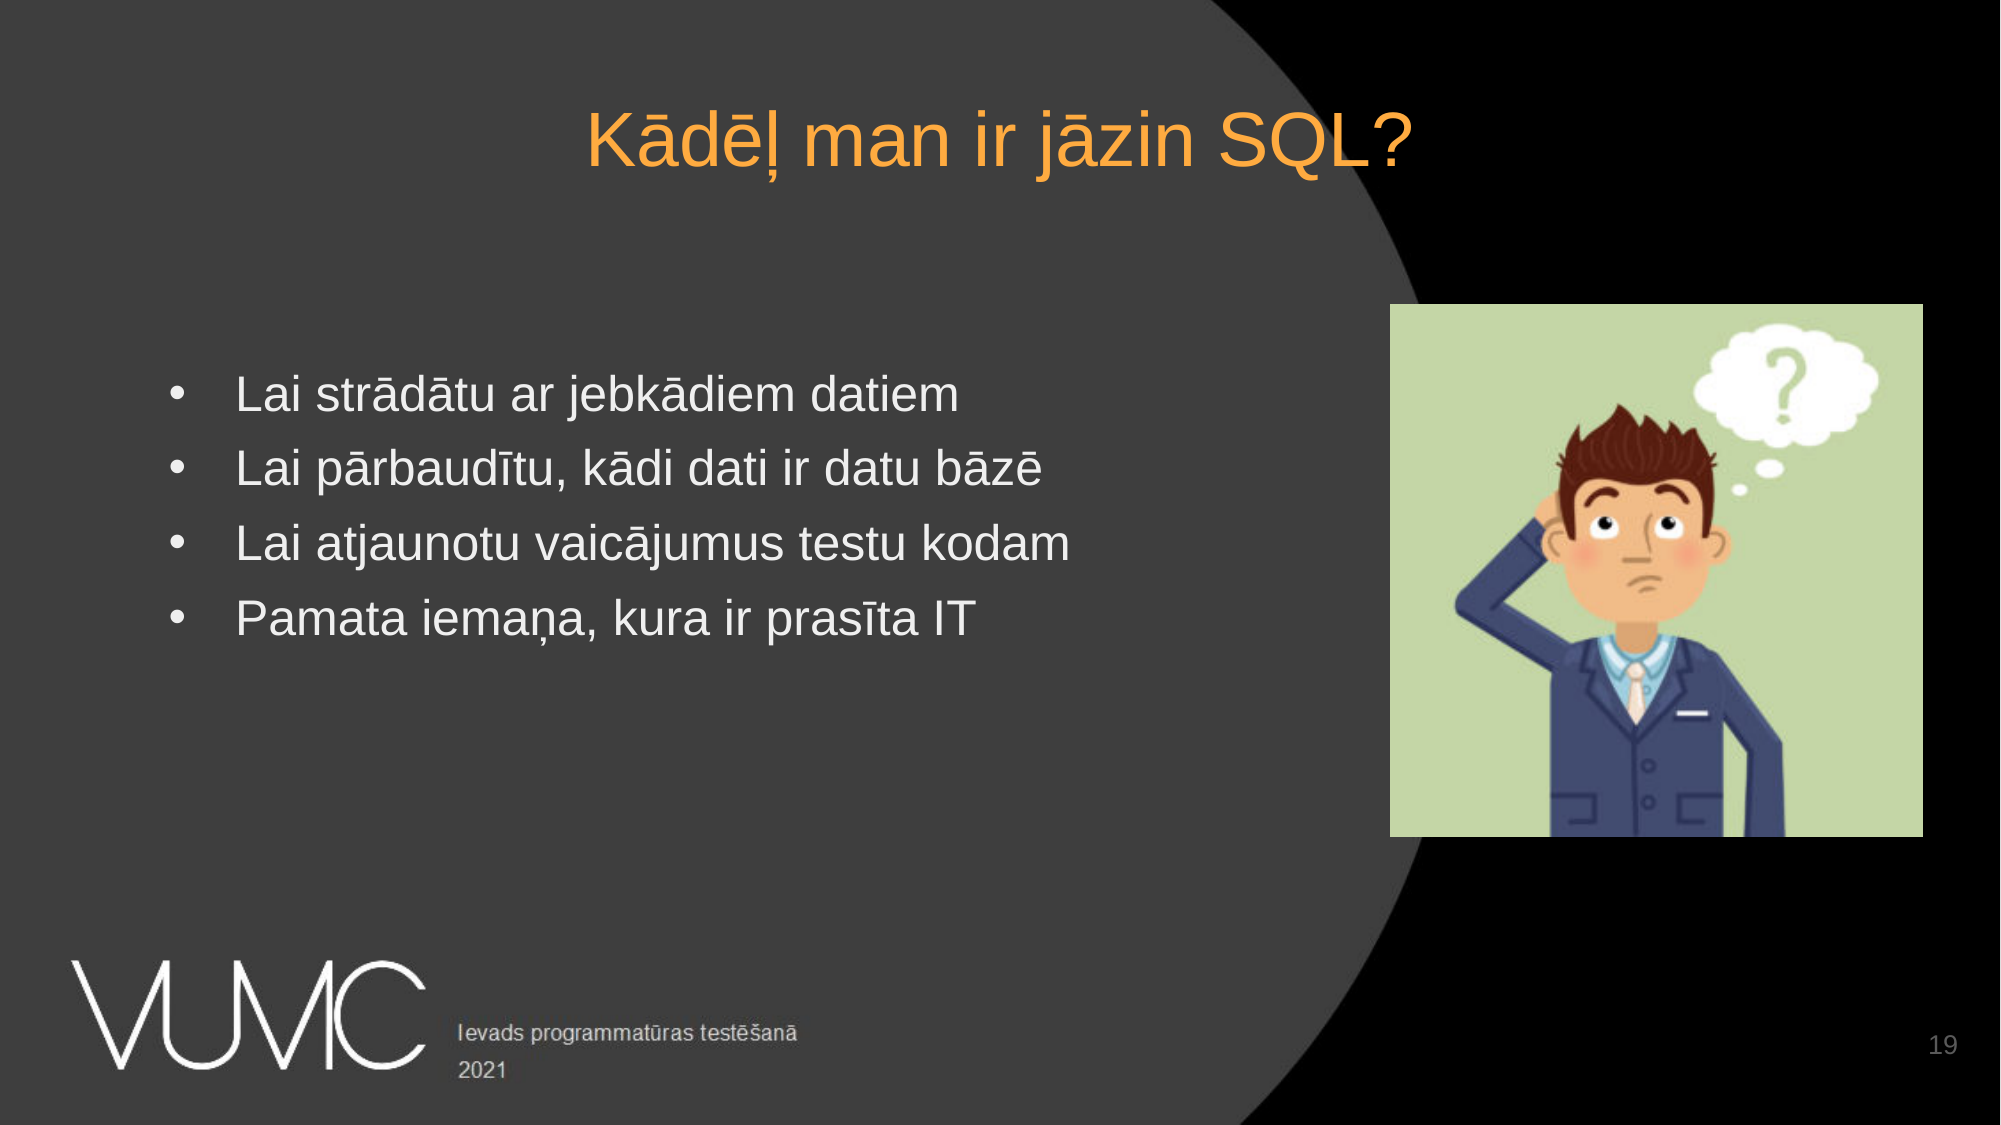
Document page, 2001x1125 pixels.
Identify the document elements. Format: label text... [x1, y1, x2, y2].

slide_number ‹#› [1853, 1019, 1974, 1106]
title Kādēļ man ir jāzin SQL? [65, 51, 1935, 233]
picture [0, 0, 2001, 1125]
list Lai strādātu ar jebkādiem datiem Lai pārbaudītu, kādi dati ir datu bāzē Lai atjaunotu vaicājumus testu kodam Pamata iemaņa, kura ir prasīta IT [145, 360, 1191, 837]
